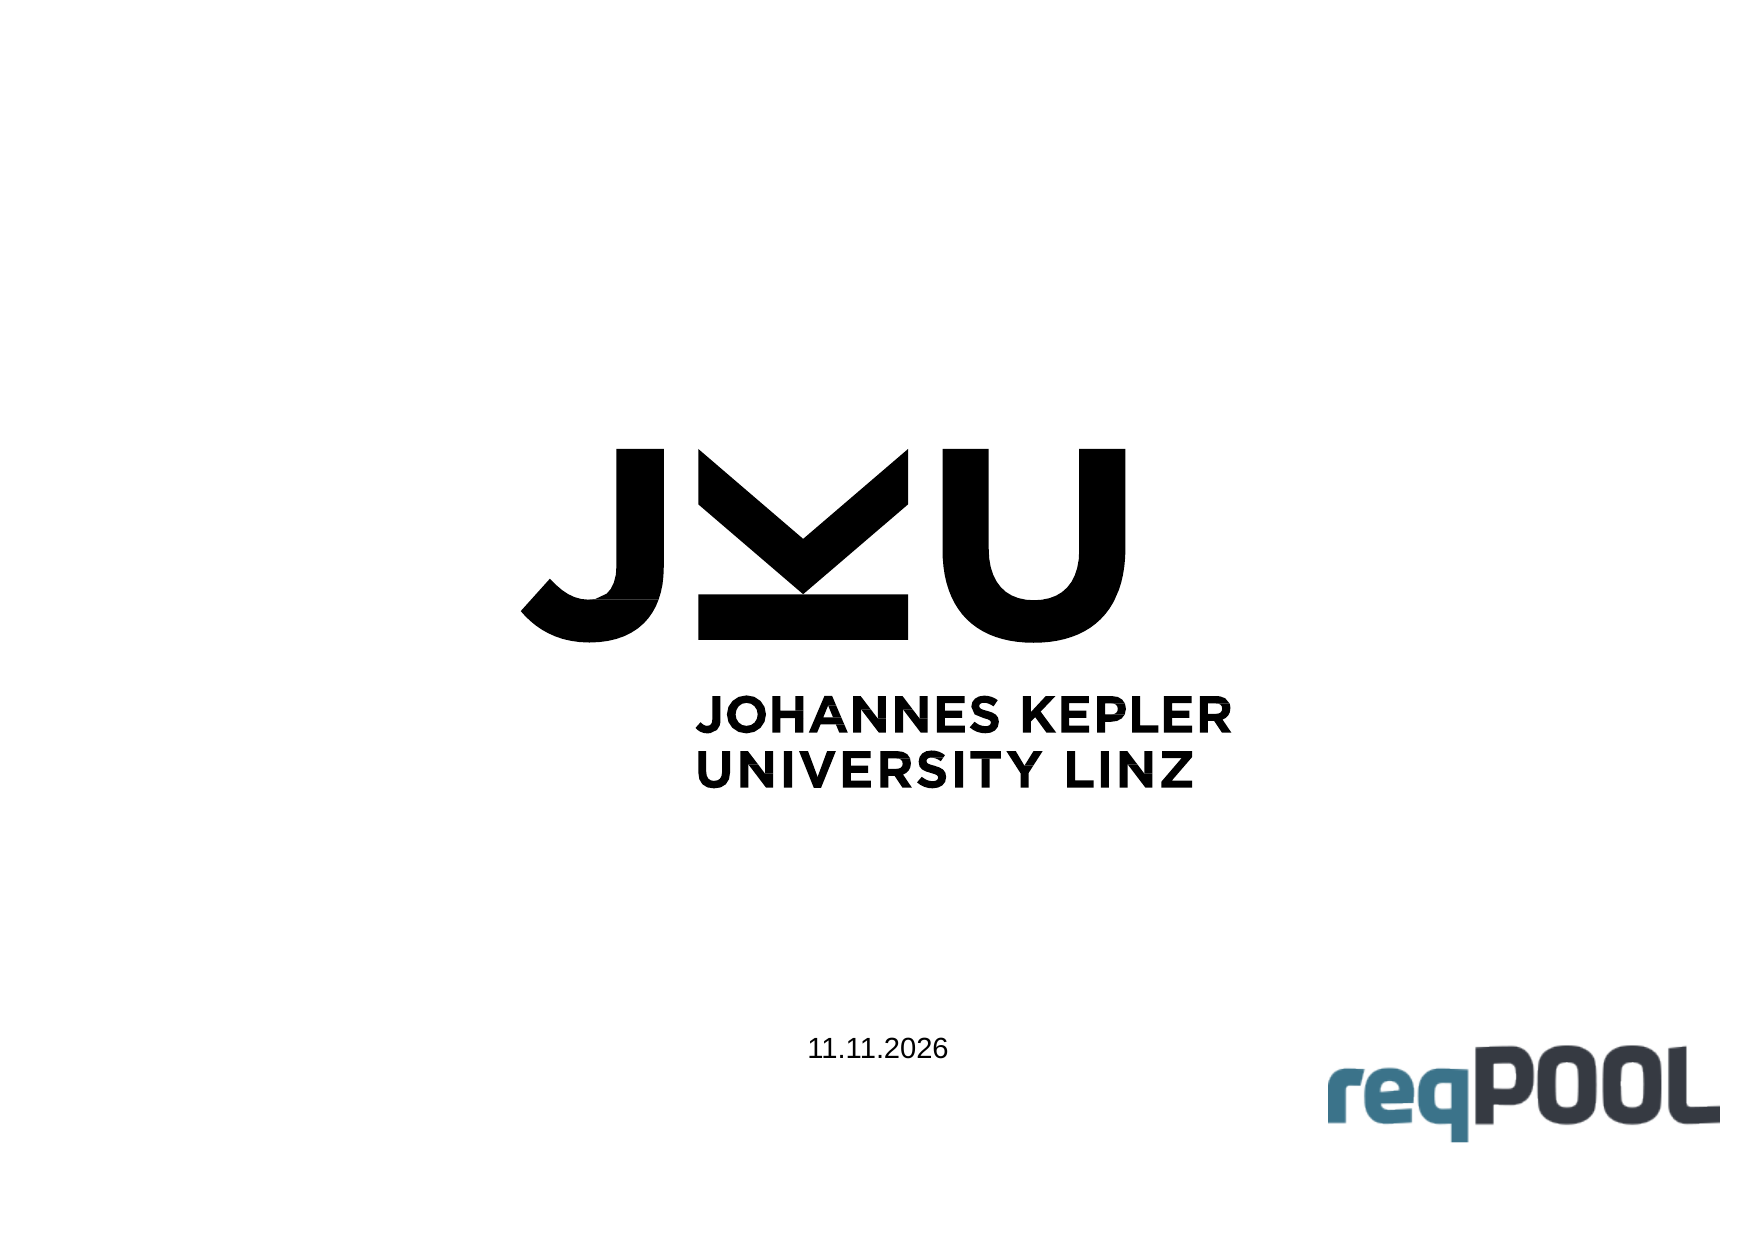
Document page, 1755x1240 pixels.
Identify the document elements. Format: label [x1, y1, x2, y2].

text_box [698, 751, 731, 789]
text_box [1061, 696, 1090, 733]
text_box [1161, 751, 1193, 788]
text_box [695, 696, 721, 734]
text_box [520, 448, 664, 643]
text_box [955, 751, 964, 788]
text_box [740, 751, 774, 788]
text_box [1022, 696, 1057, 733]
text_box [895, 696, 928, 733]
text_box [1163, 696, 1193, 733]
text_box [942, 448, 1126, 643]
text_box [853, 696, 886, 733]
text_box [1132, 696, 1159, 733]
text_box [1006, 751, 1043, 788]
text_box [772, 696, 804, 733]
text_box [880, 751, 912, 788]
text_box [1097, 696, 1126, 733]
picture [1328, 1003, 1720, 1223]
text_box [808, 695, 848, 733]
text_box [1119, 751, 1153, 788]
slide_number [669, 1028, 1085, 1240]
text_box [842, 751, 871, 788]
text_box [969, 695, 999, 734]
text_box [1199, 696, 1232, 733]
text_box [799, 751, 836, 788]
text_box [698, 448, 909, 640]
text_box [1100, 751, 1109, 788]
text_box [783, 751, 793, 788]
text_box [970, 751, 1001, 788]
text_box [726, 695, 767, 734]
text_box [1067, 751, 1094, 788]
text_box [936, 696, 965, 733]
text_box [917, 750, 947, 789]
